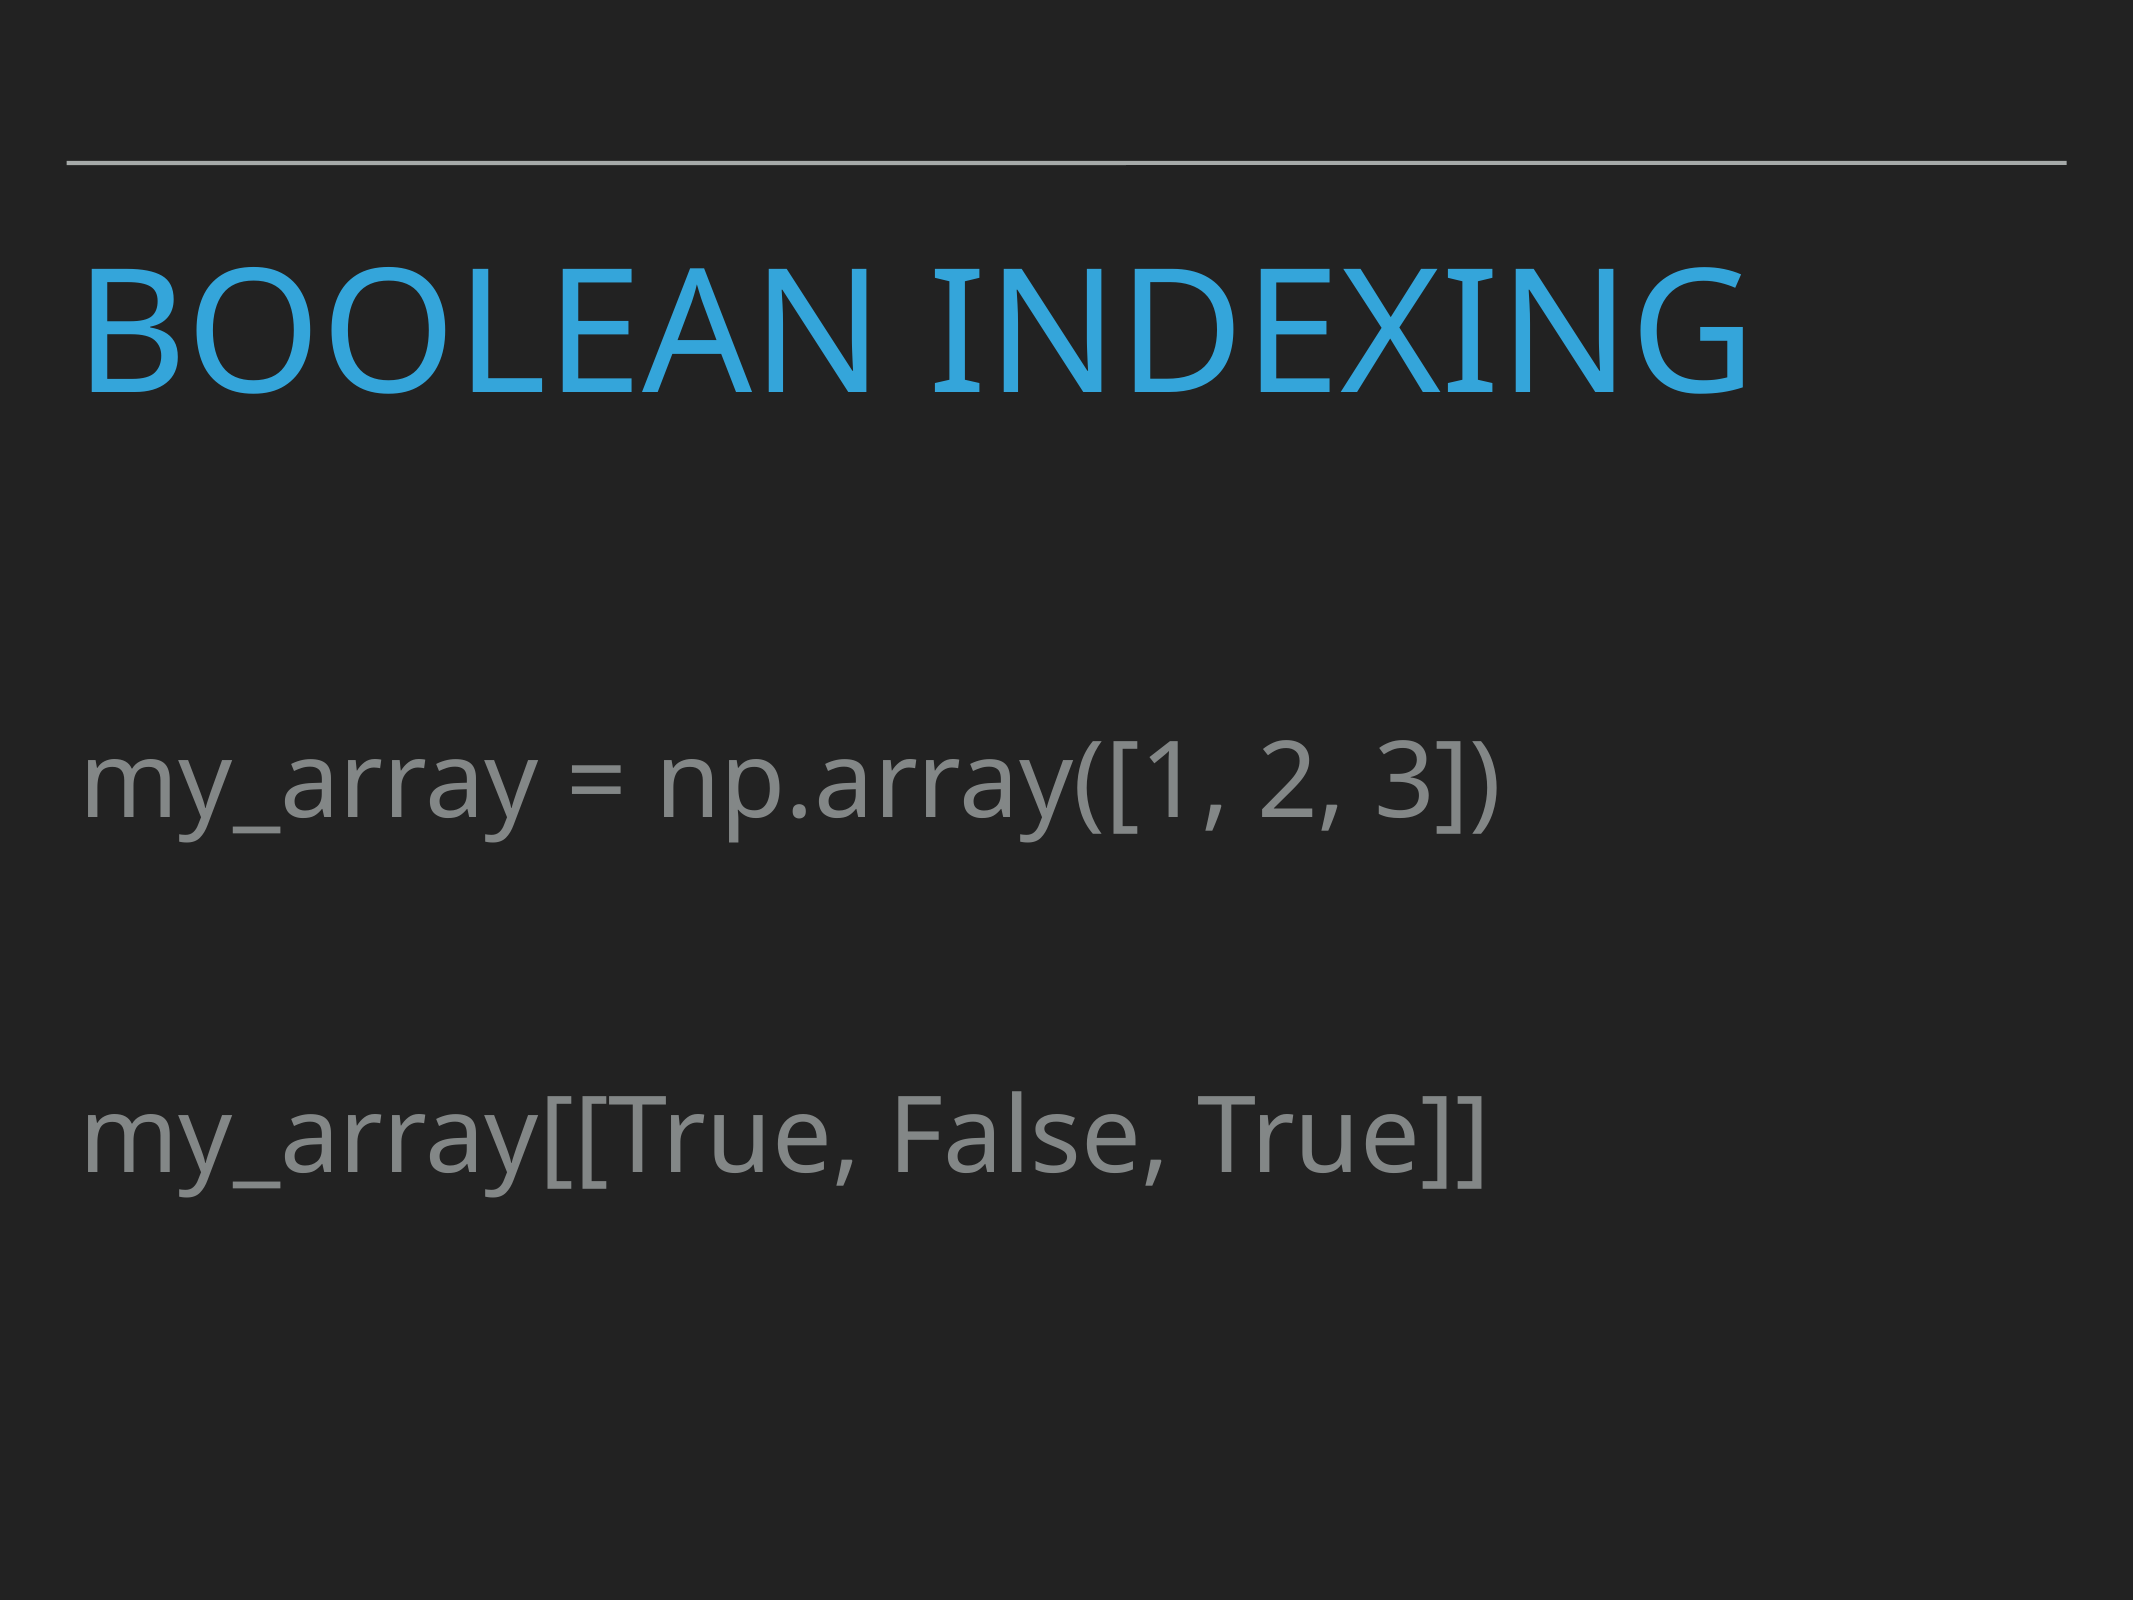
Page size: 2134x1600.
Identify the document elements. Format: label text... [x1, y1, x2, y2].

text_box my_array = np.array([1, 2, 3]) my_array[[True, False, True]] [71, 702, 2134, 1202]
title Boolean INdexing [66, 251, 2068, 445]
